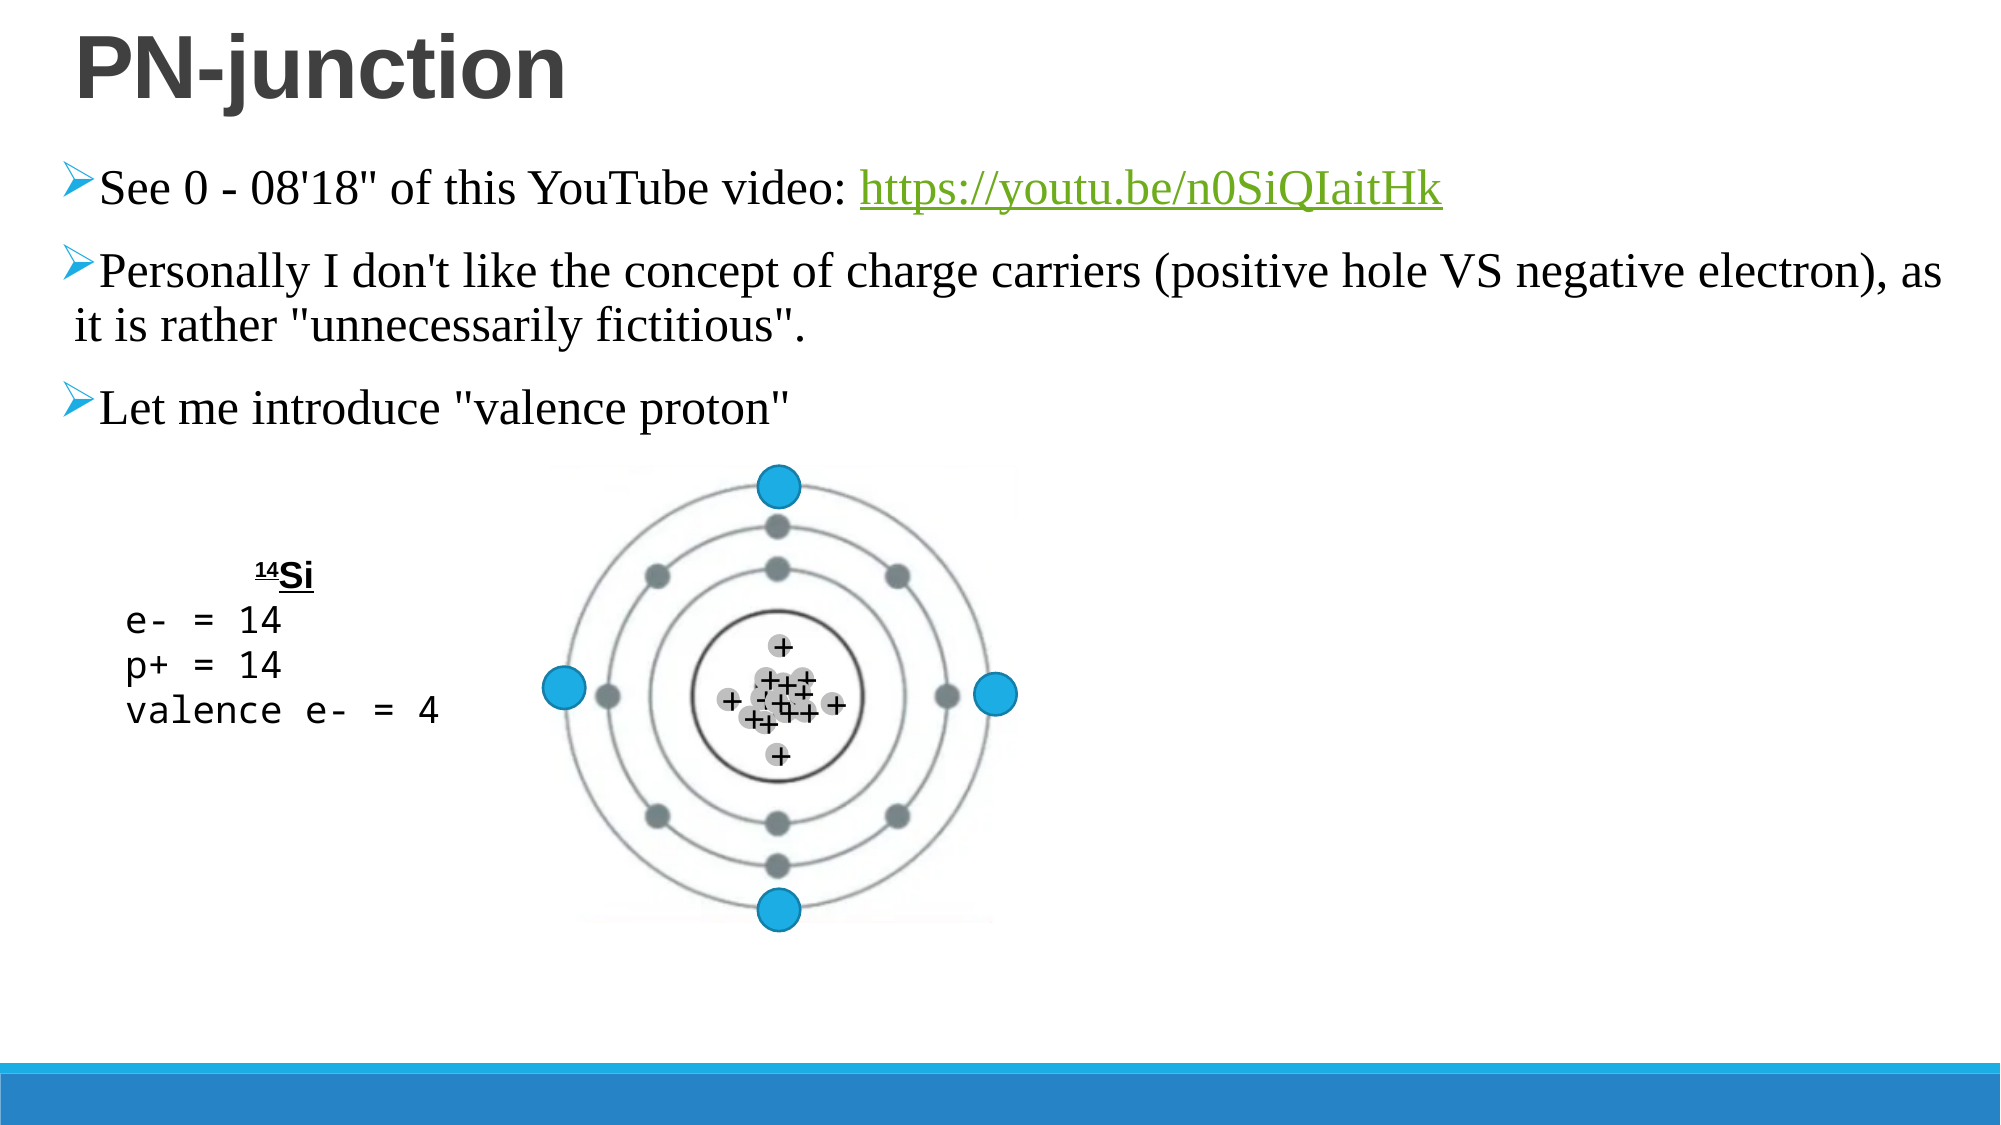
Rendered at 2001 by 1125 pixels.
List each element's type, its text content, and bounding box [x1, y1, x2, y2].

list See 0 - 08'18'' of this YouTube video: https://youtu.be/n0SiQIaitHk Personally I don't like the concept of charge carriers (positive hole VS negative electron), as it is rather "unnecessarily fictitious". Let me introduce "valence proton" [59, 153, 1945, 1015]
text_box 14Si e- = 14 p+ = 14 valence e- = 4 [110, 543, 459, 739]
picture [550, 465, 1018, 924]
text_box [541, 673, 547, 703]
title PN-junction [59, 17, 1945, 125]
